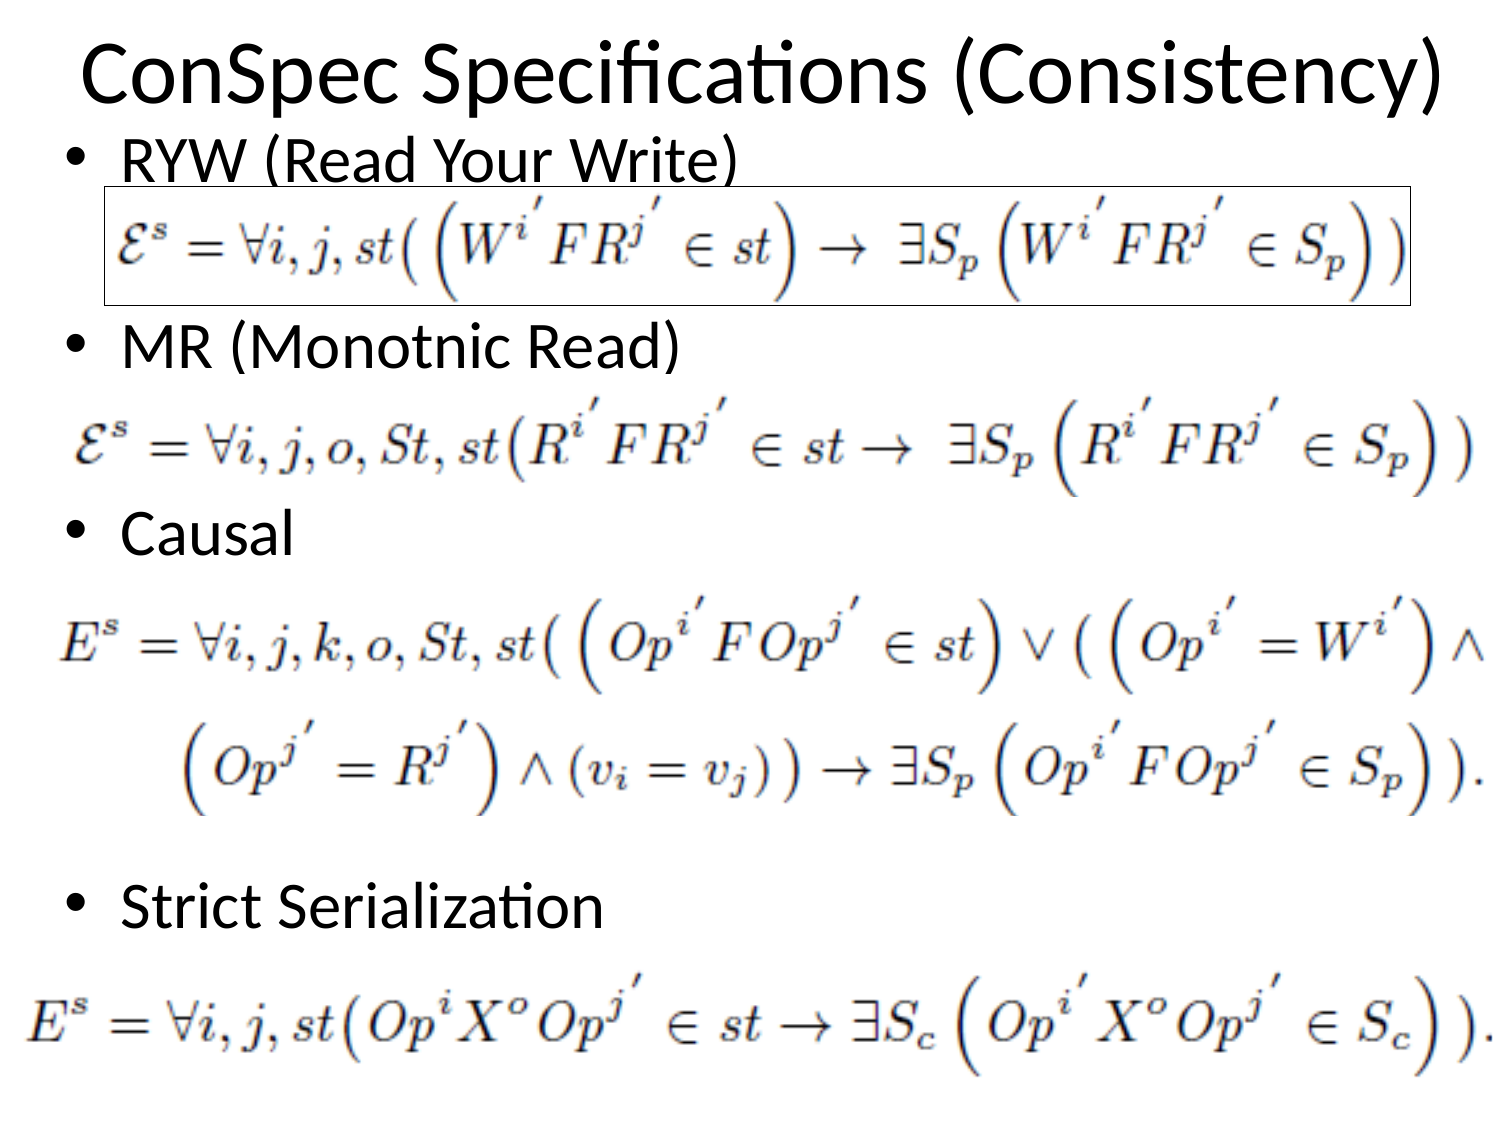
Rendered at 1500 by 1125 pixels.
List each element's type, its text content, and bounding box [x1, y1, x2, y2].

list RYW (Read Your Write) MR (Monotnic Read) Causal Strict Serialization [49, 503, 1426, 582]
title ConSpec Specifications (Consistency) [51, 25, 1478, 109]
picture [49, 374, 1476, 497]
picture [104, 186, 1411, 306]
picture [38, 584, 1487, 816]
list RYW (Read Your Write) MR (Monotnic Read) Causal Strict Serialization [49, 824, 1426, 956]
picture [11, 957, 1493, 1085]
list RYW (Read Your Write) MR (Monotnic Read) Causal Strict Serialization [49, 107, 1426, 373]
